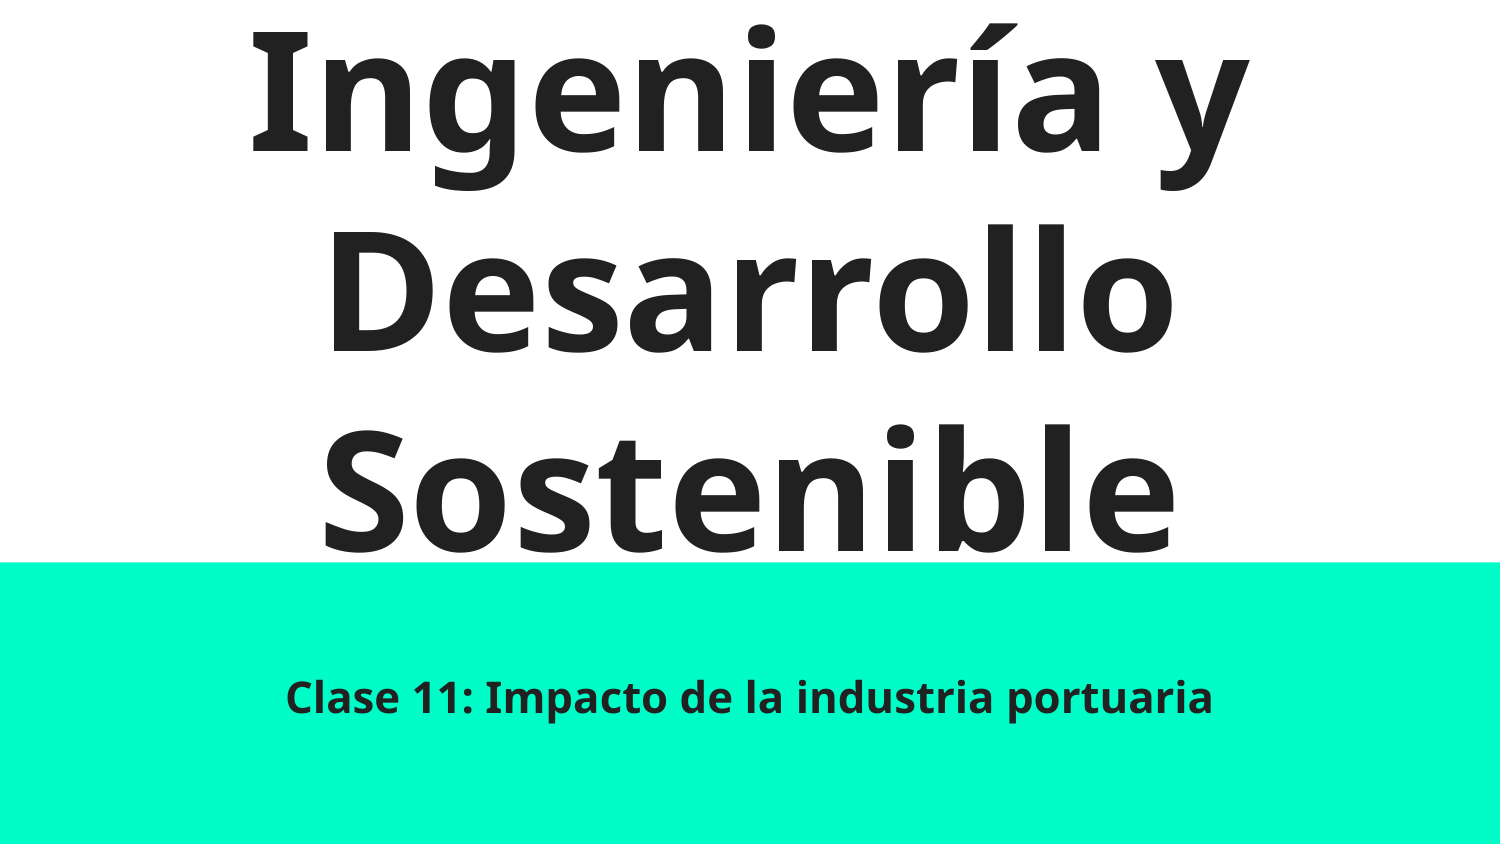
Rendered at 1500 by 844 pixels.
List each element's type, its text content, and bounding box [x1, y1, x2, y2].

subtitle Clase 11: Impacto de la industria portuaria [51, 638, 1449, 755]
title Ingeniería y Desarrollo Sostenible [51, 64, 1449, 506]
